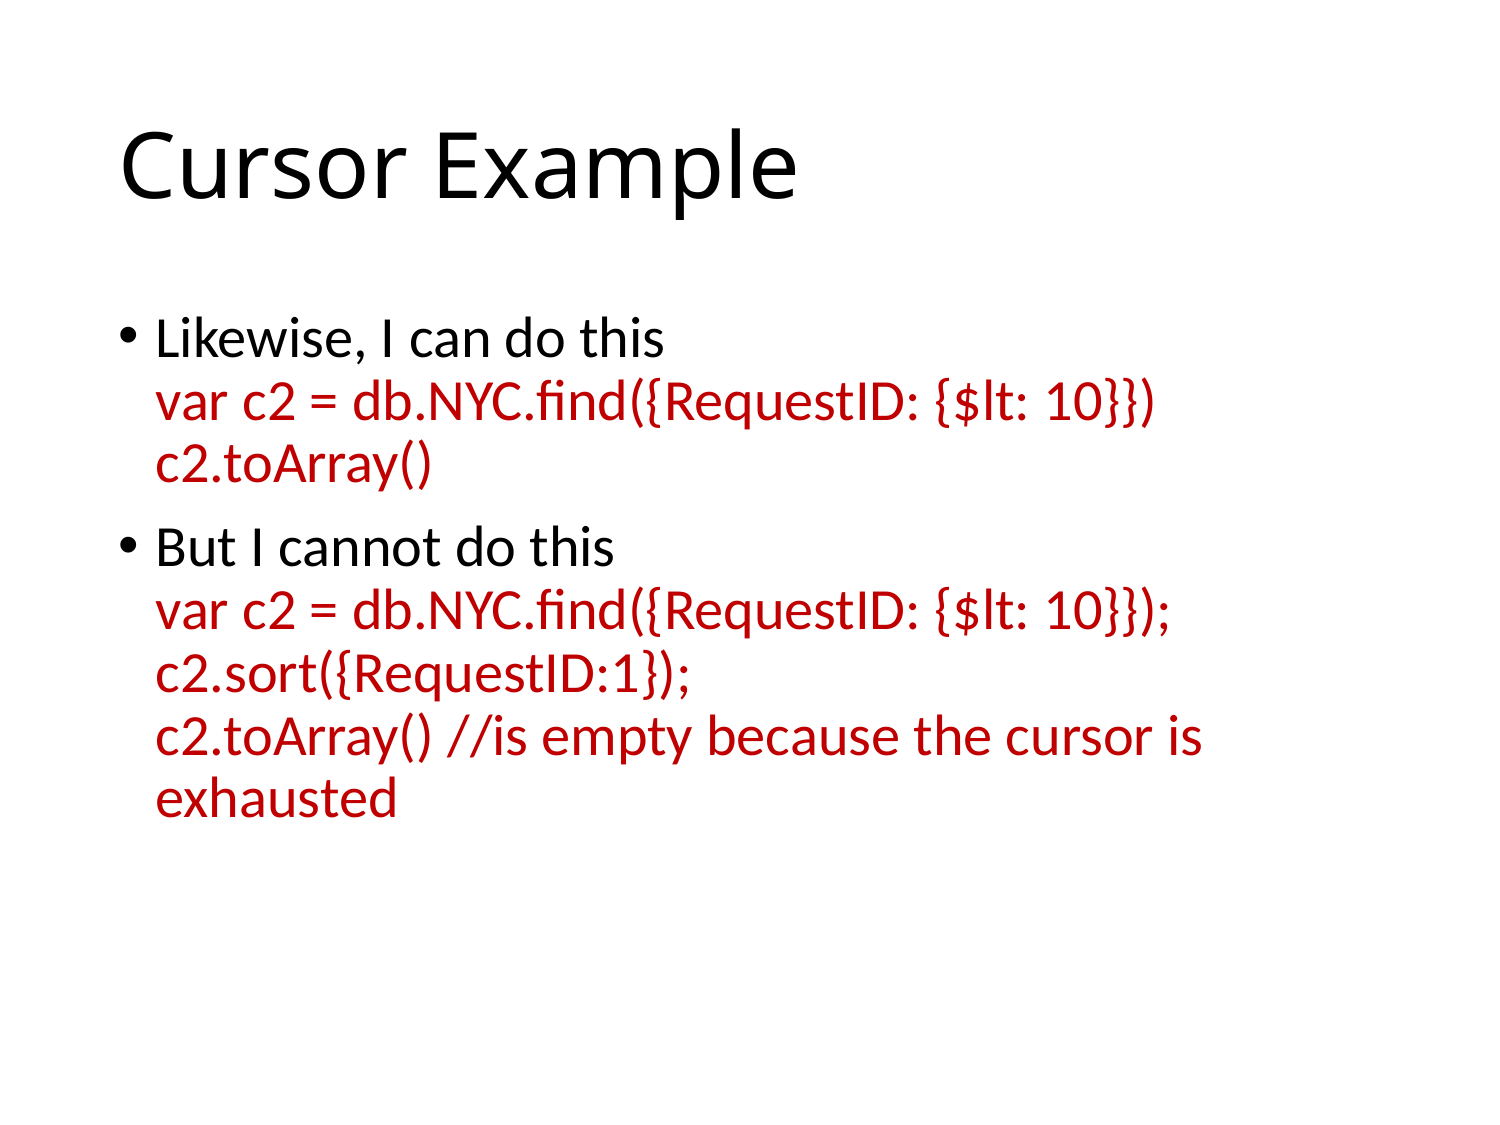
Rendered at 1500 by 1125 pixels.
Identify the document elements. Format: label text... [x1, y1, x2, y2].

title Cursor Example [103, 59, 1397, 278]
list Likewise, I can do this var c2 = db.NYC.find({RequestID: {$lt: 10}}) c2.toArray() But I cannot do this var c2 = db.NYC.find({RequestID: {$lt: 10}}); c2.sort({RequestID:1}); c2.toArray() //is empty because the cursor is exhausted [103, 299, 1397, 1014]
